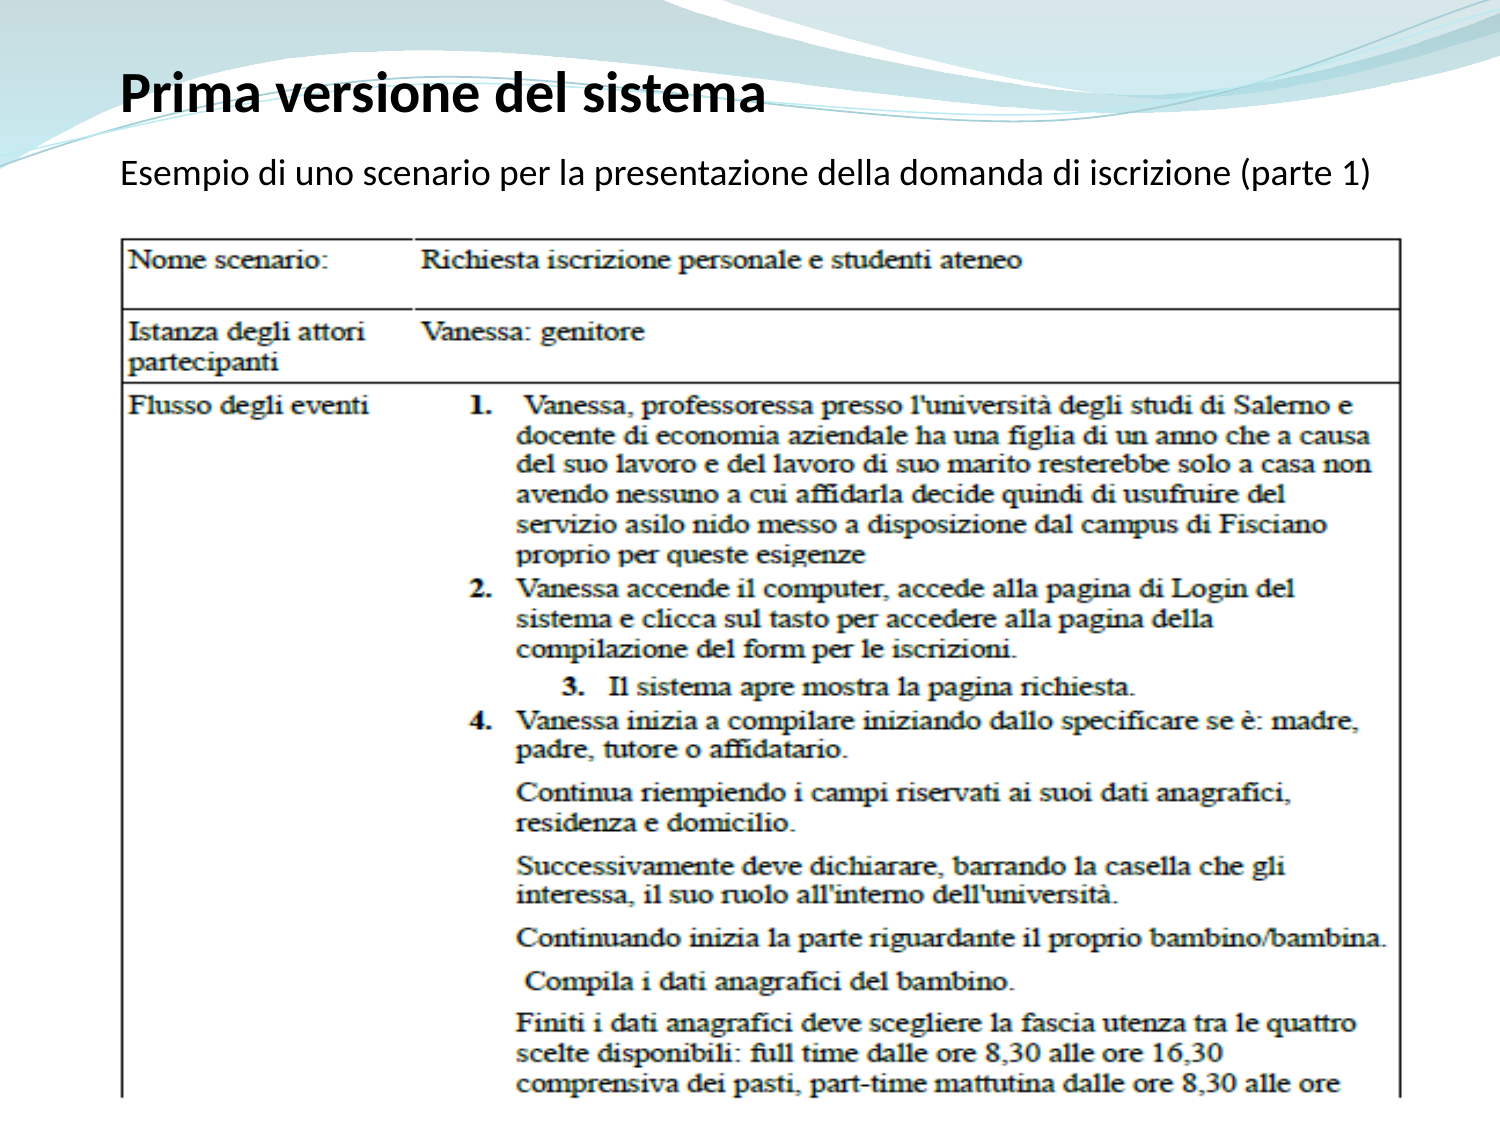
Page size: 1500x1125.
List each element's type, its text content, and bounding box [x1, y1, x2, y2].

text_box Esempio di uno scenario per la presentazione della domanda di iscrizione (parte 1) [105, 140, 1395, 201]
text_box Prima versione del sistema [105, 46, 844, 132]
picture [116, 235, 1409, 1102]
